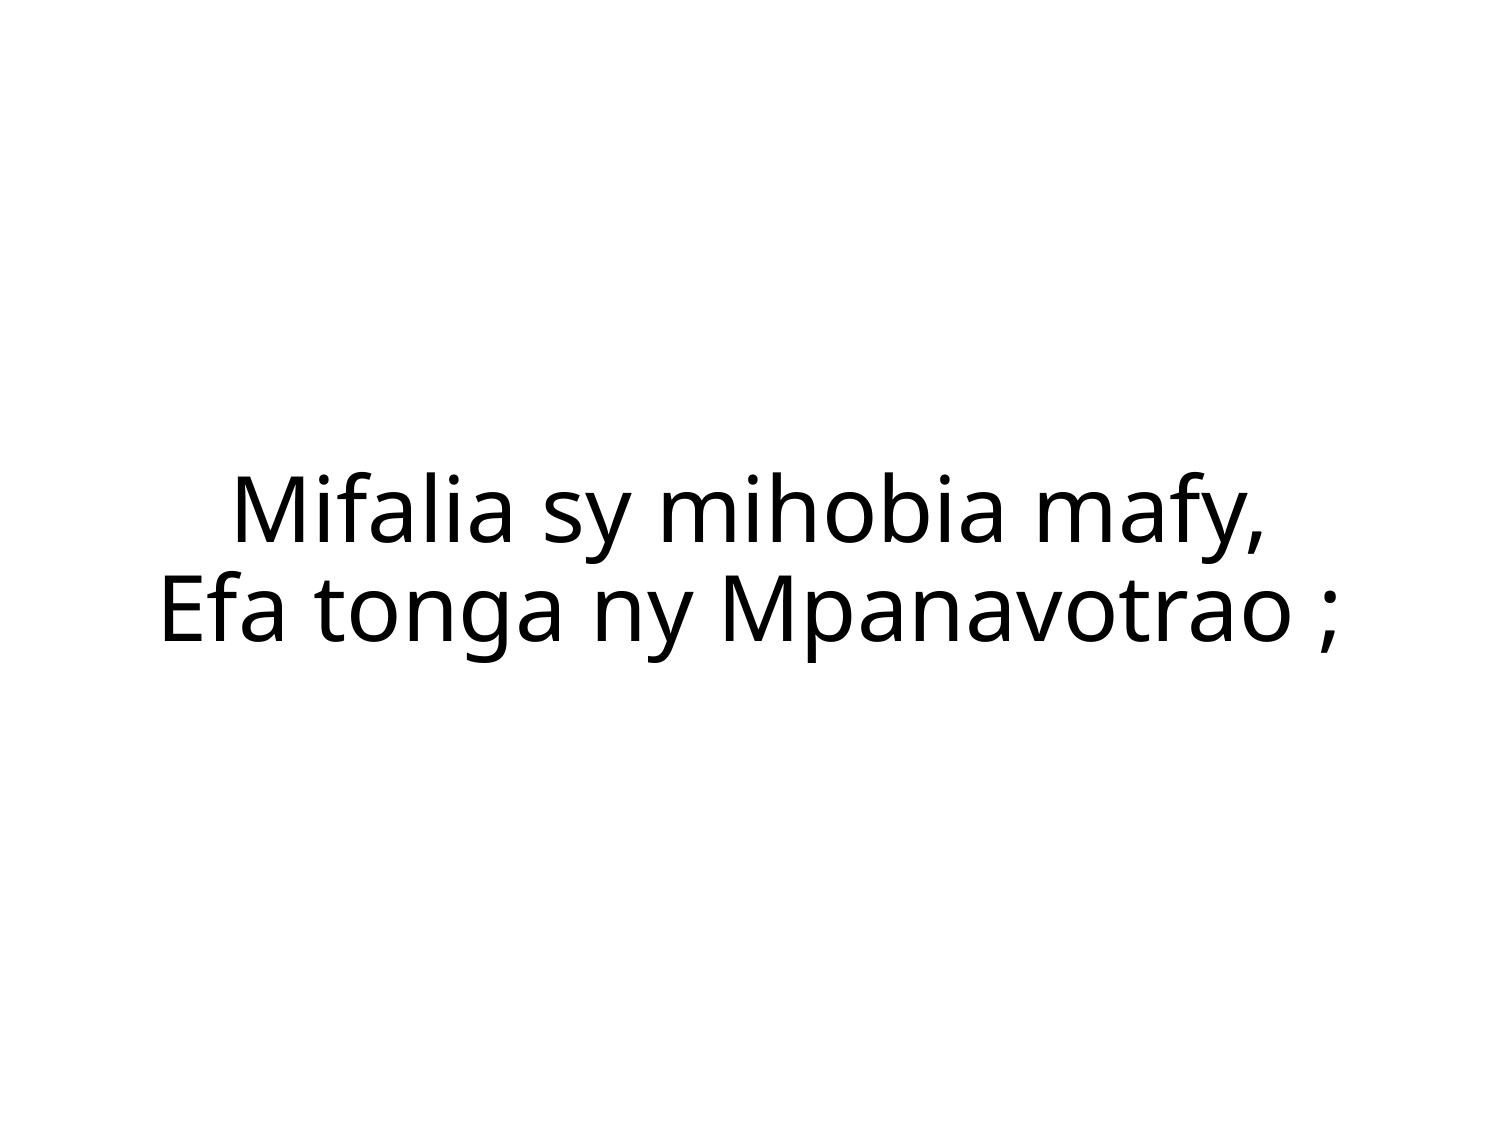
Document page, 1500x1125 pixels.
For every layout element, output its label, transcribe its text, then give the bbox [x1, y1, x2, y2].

title Mifalia sy mihobia mafy, Efa tonga ny Mpanavotrao ; [103, 453, 1397, 672]
